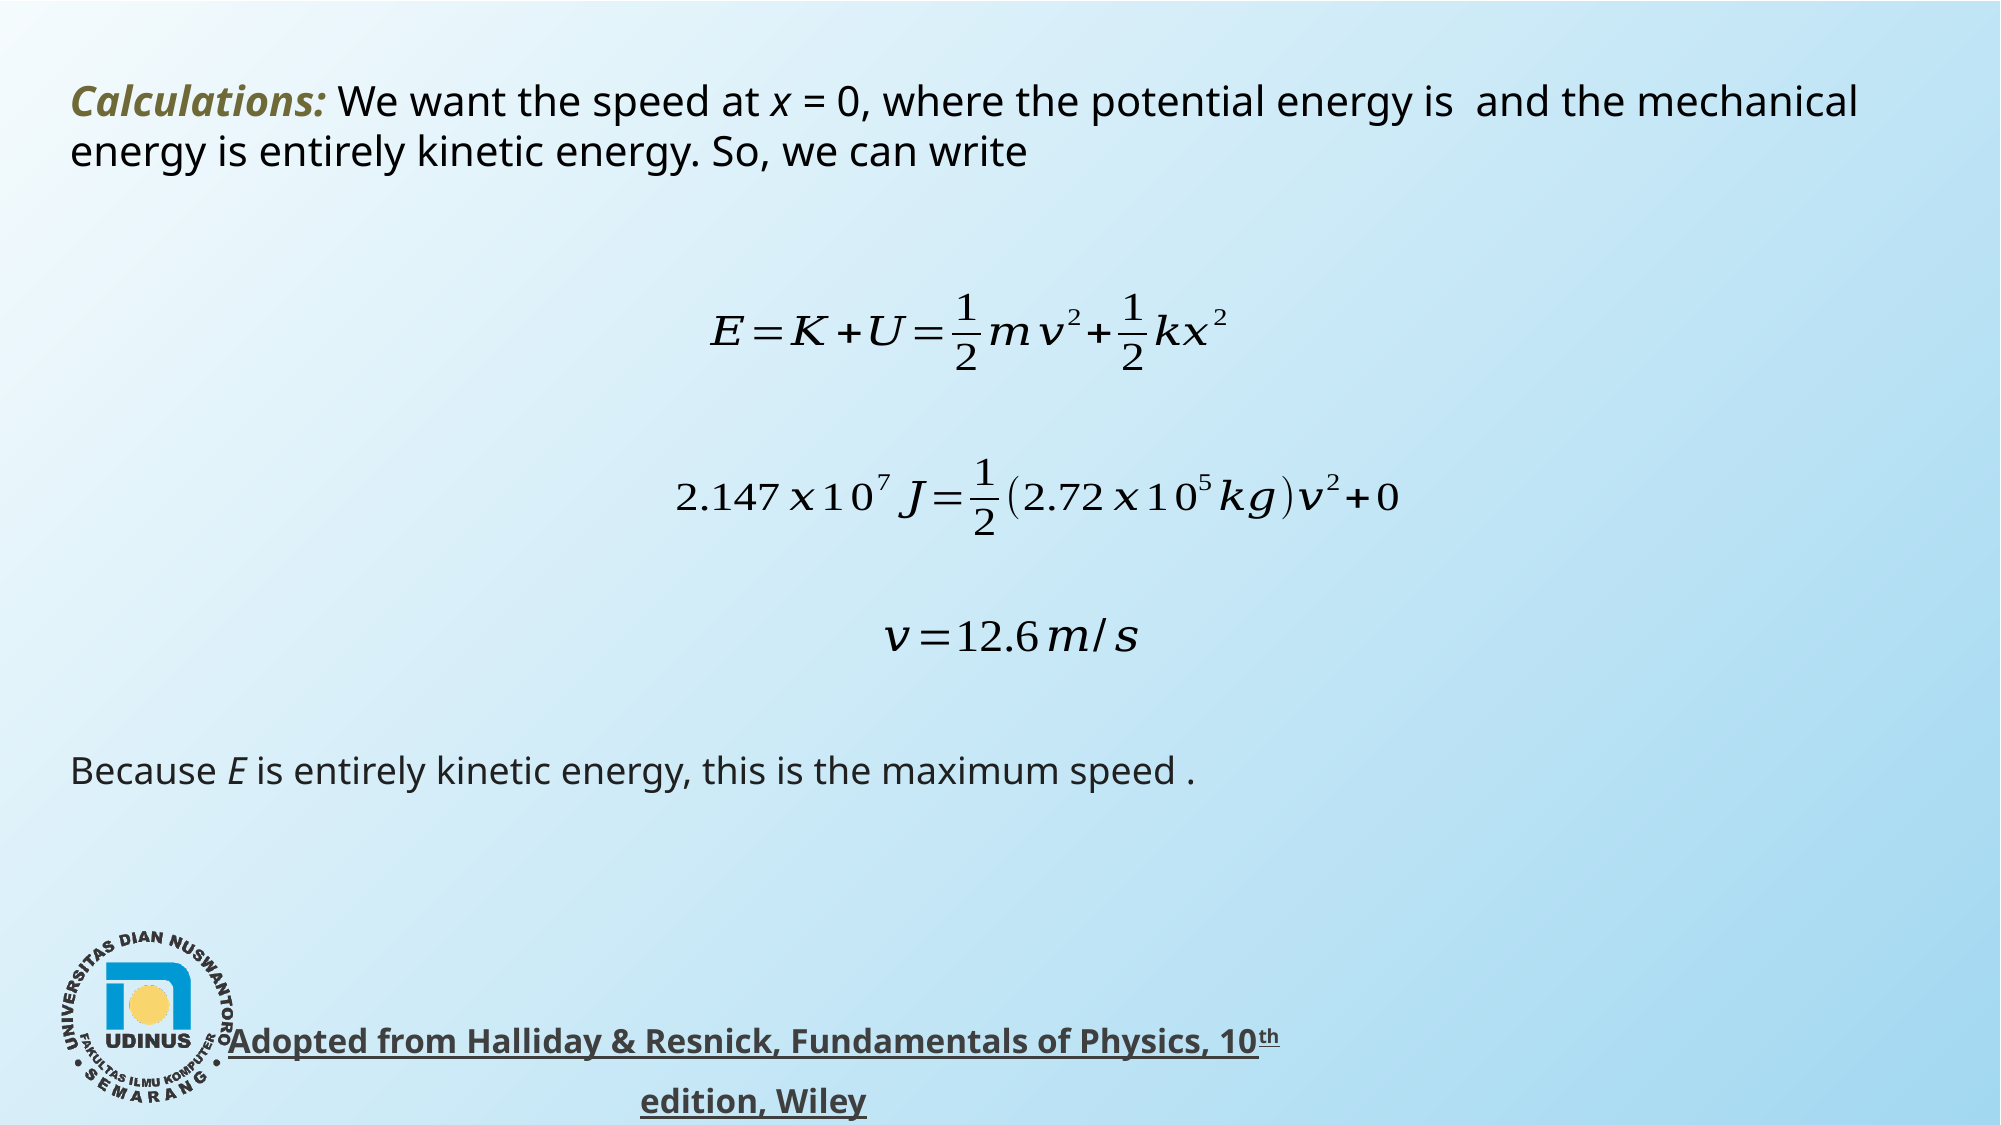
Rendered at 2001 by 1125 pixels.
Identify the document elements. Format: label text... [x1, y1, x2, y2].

text_box [0, 0, 2000, 1125]
picture [5, 910, 289, 1123]
text_box Adopted from Halliday & Resnick, Fundamentals of Physics, 10th edition, Wiley [210, 993, 1298, 1125]
